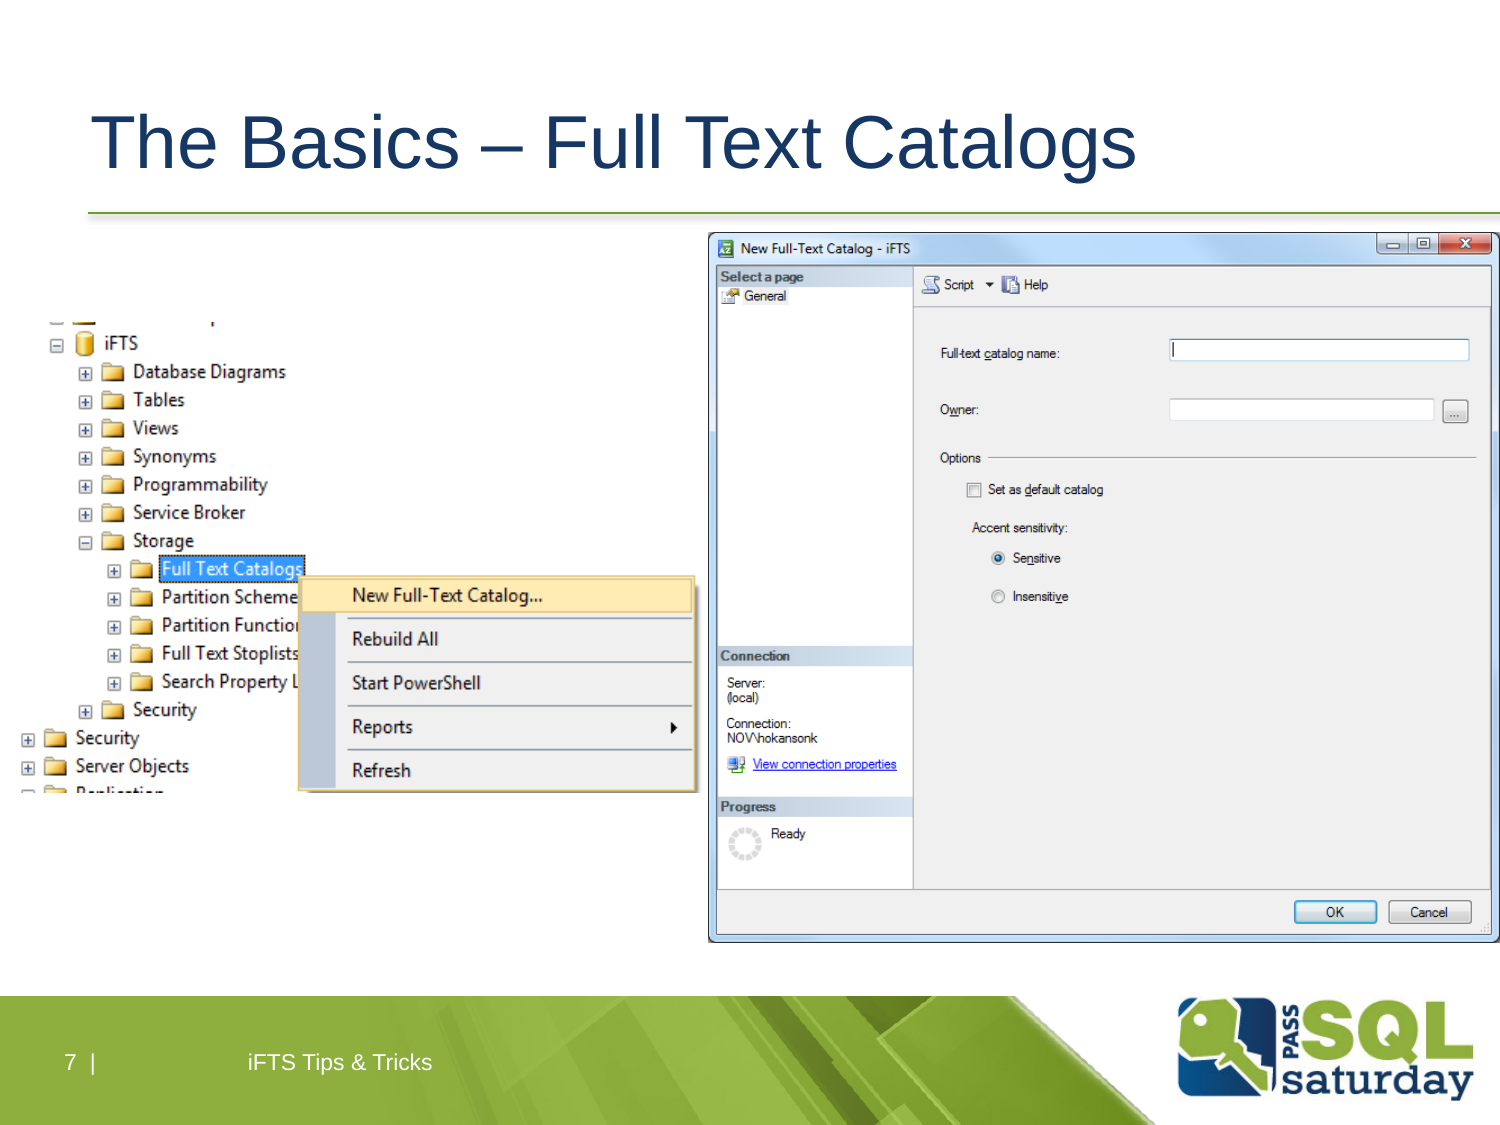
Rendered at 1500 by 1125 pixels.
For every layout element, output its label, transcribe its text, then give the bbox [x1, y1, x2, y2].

picture [13, 232, 1500, 944]
slide_number 7 | [37, 1031, 124, 1092]
picture [0, 969, 1483, 1125]
title The Basics – Full Text Catalogs [75, 45, 1425, 233]
footer iFTS Tips & Tricks [232, 1031, 751, 1092]
